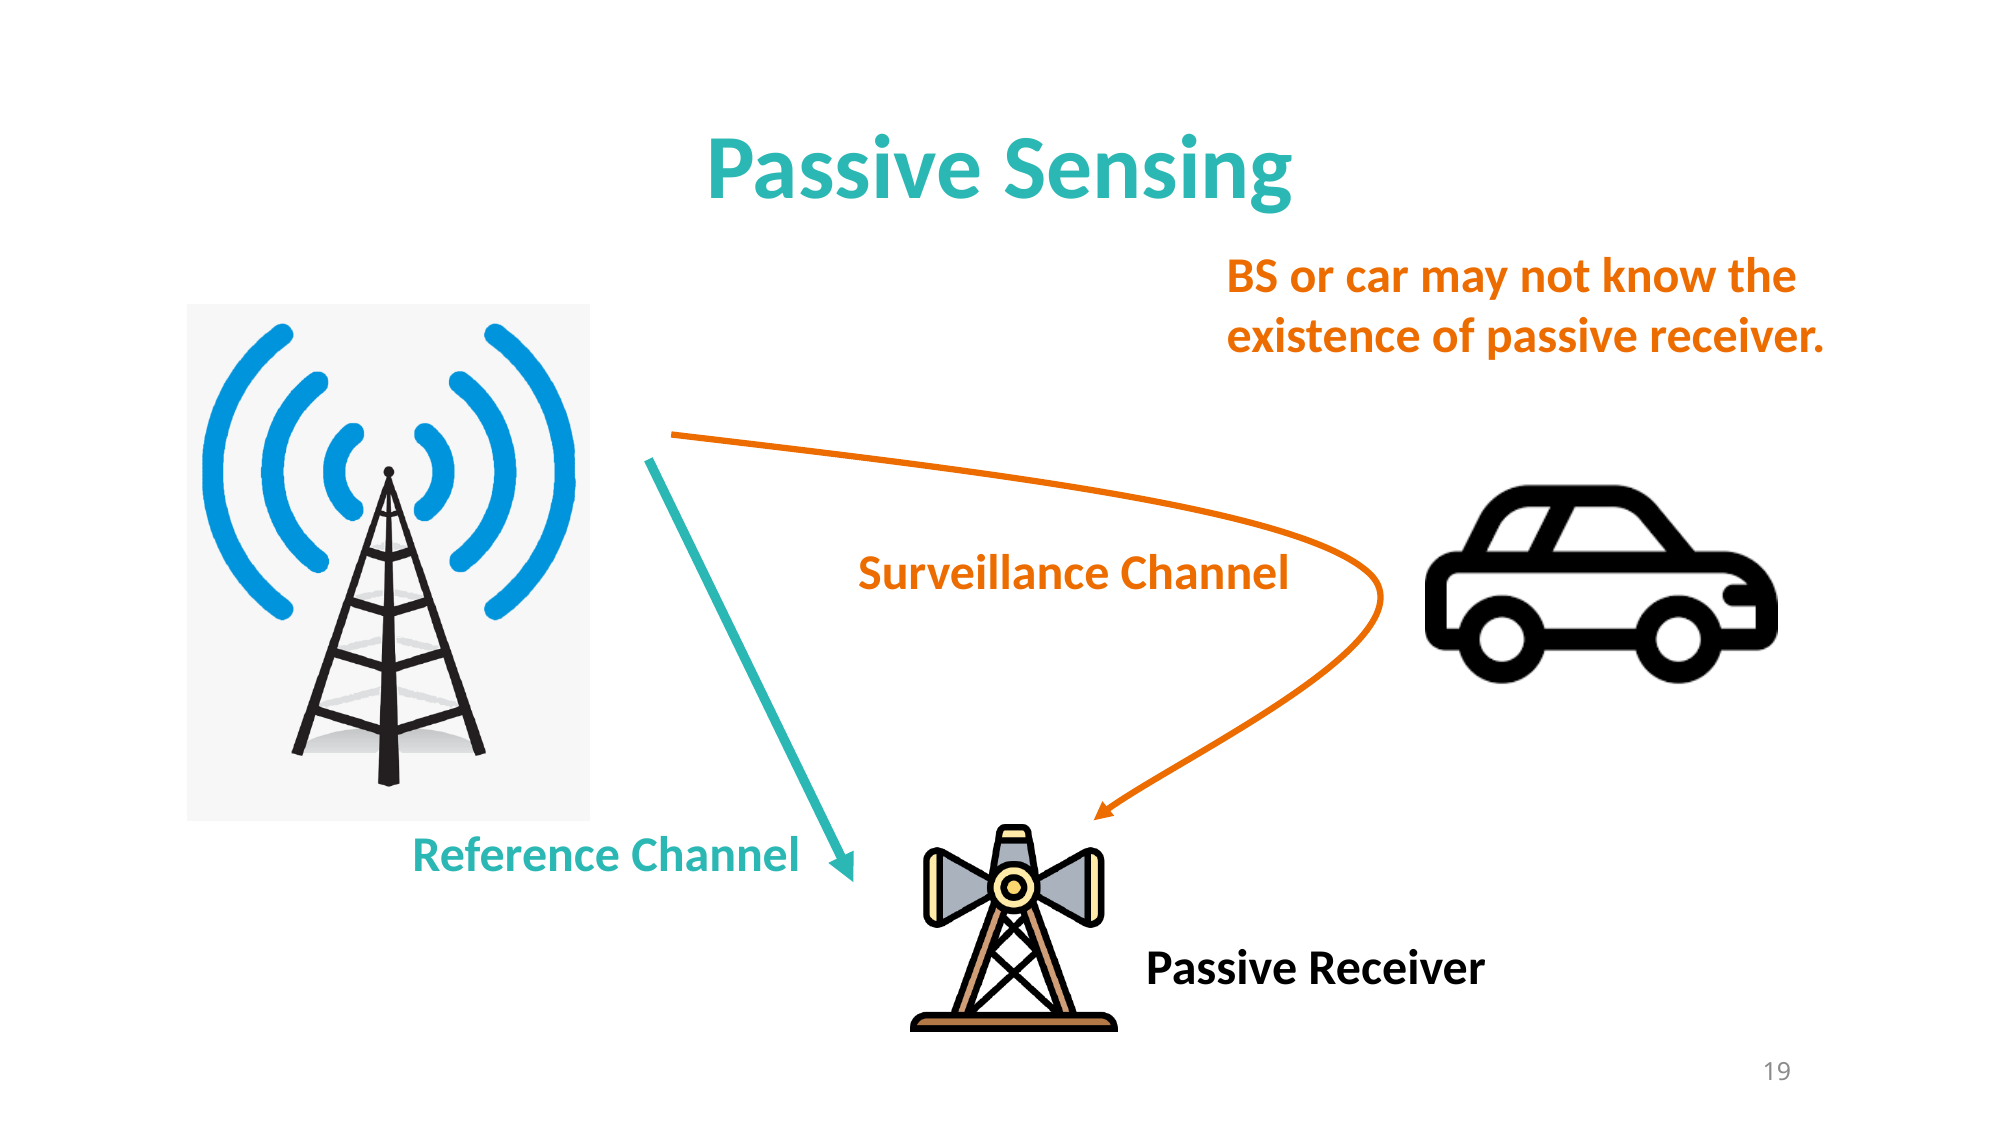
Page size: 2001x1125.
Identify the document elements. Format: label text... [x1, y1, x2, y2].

picture [1425, 386, 1778, 739]
text_box Passive Receiver [1131, 927, 1502, 1002]
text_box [648, 459, 854, 882]
text_box BS or car may not know the existence of passive receiver. [1211, 235, 1992, 370]
text_box Reference Channel [397, 813, 816, 889]
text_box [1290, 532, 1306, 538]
picture [906, 820, 1121, 1035]
picture [187, 304, 590, 821]
text_box [671, 433, 1382, 820]
title Passive Sensing [137, 59, 1863, 278]
slide_number 19 [1356, 1042, 1807, 1103]
